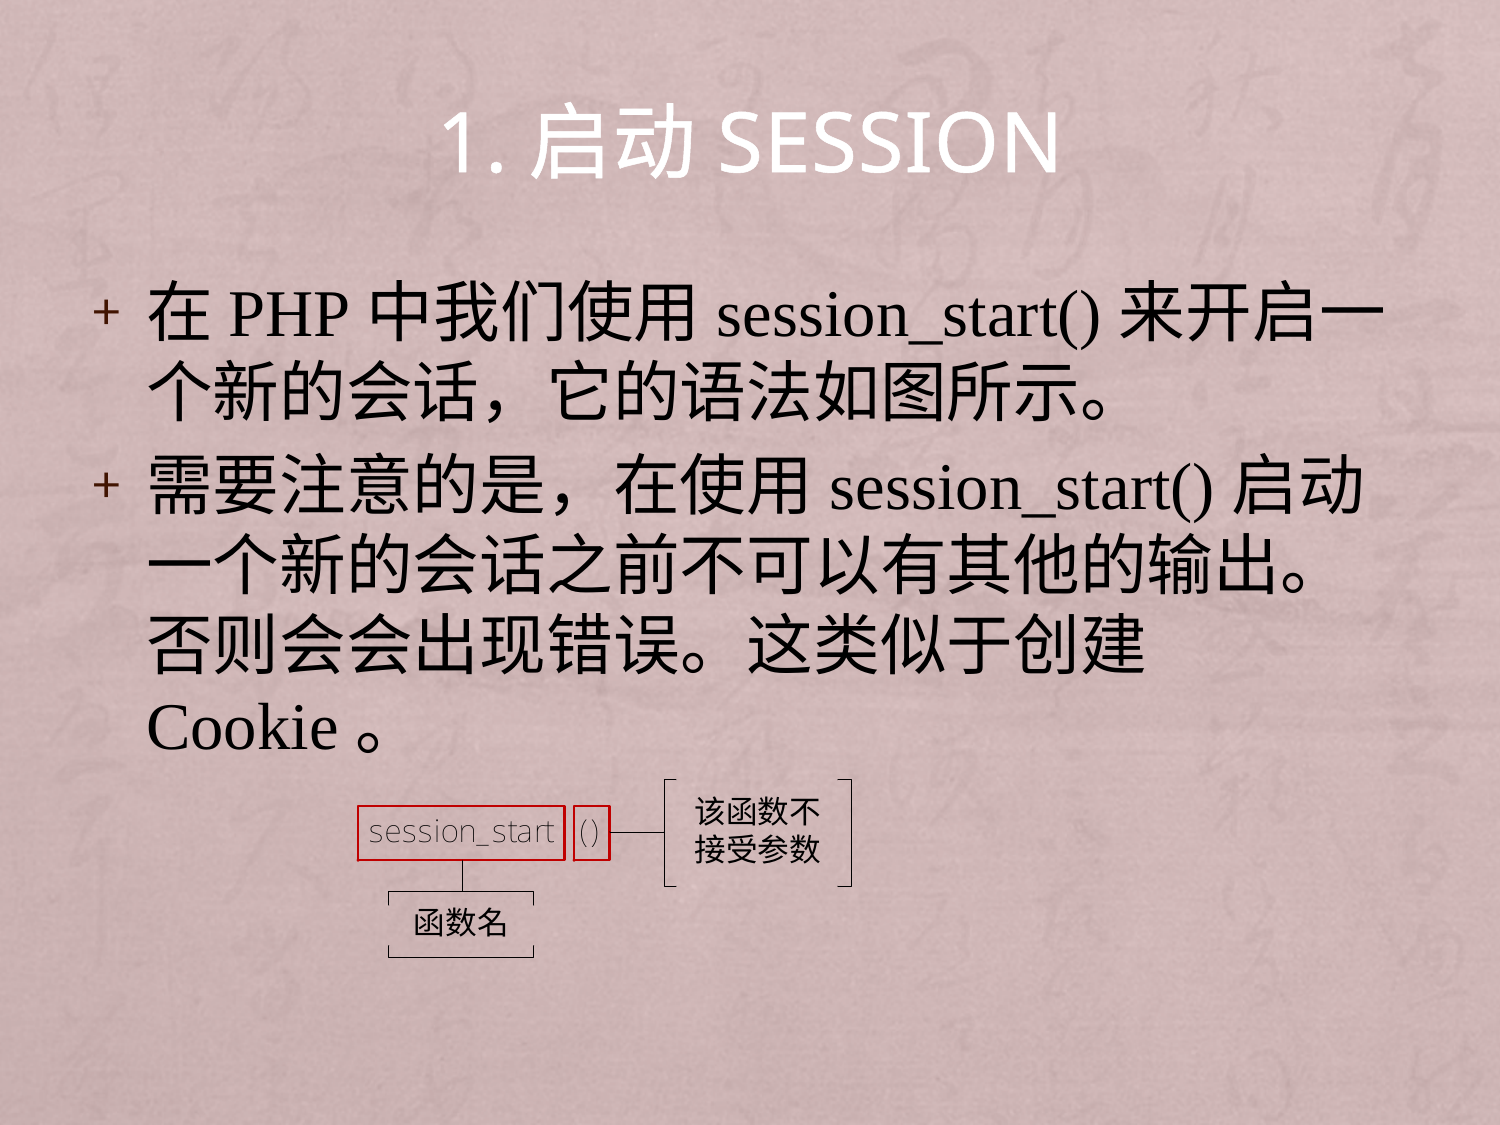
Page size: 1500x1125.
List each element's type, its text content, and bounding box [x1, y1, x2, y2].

list 在PHP中我们使用session_start()来开启一个新的会话，它的语法如图所示。 需要注意的是，在使用session_start()启动一个新的会话之前不可以有其他的输出。否则会会出现错误。这类似于创建Cookie。 [75, 262, 1425, 776]
title 1.启动Session [75, 45, 1425, 233]
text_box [336, 774, 857, 964]
